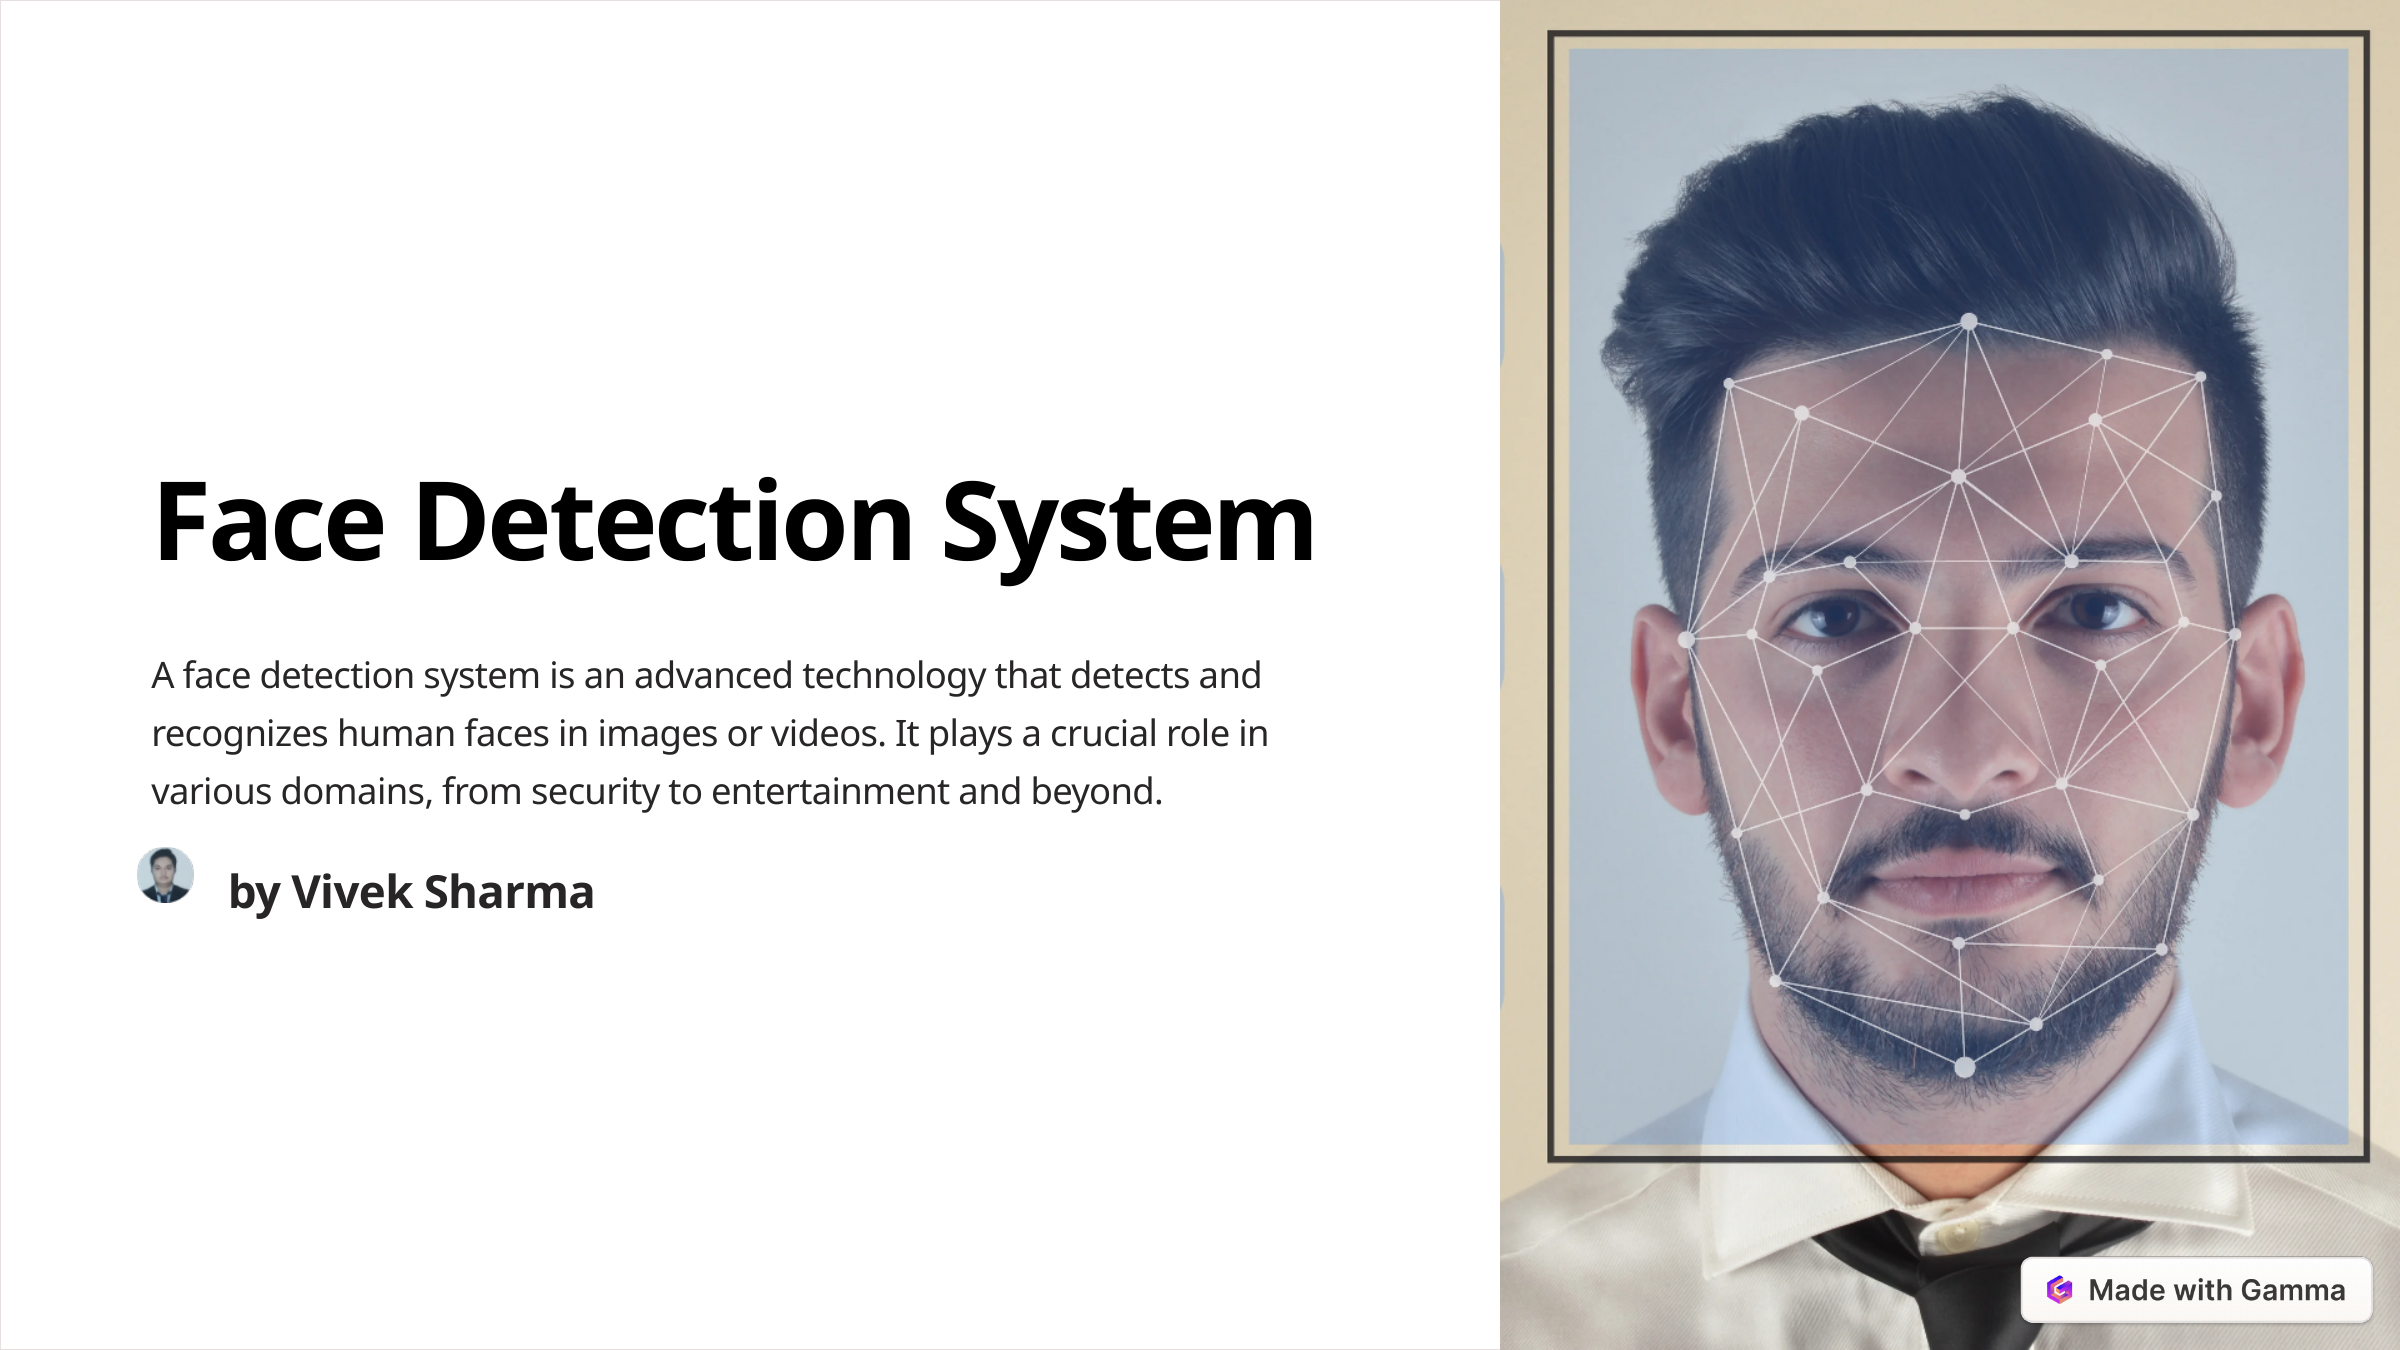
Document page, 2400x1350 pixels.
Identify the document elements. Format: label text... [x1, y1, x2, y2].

text_box Face Detection System [136, 438, 1293, 576]
picture [1499, 0, 2400, 1350]
text_box [0, 0, 1499, 1350]
picture [137, 847, 194, 903]
text_box by Vivek Sharma [213, 846, 570, 911]
text_box A face detection system is an advanced technology that detects and recognizes human faces in images or videos. It plays a crucial role in various domains, from security to entertainment and beyond. [136, 629, 1364, 805]
